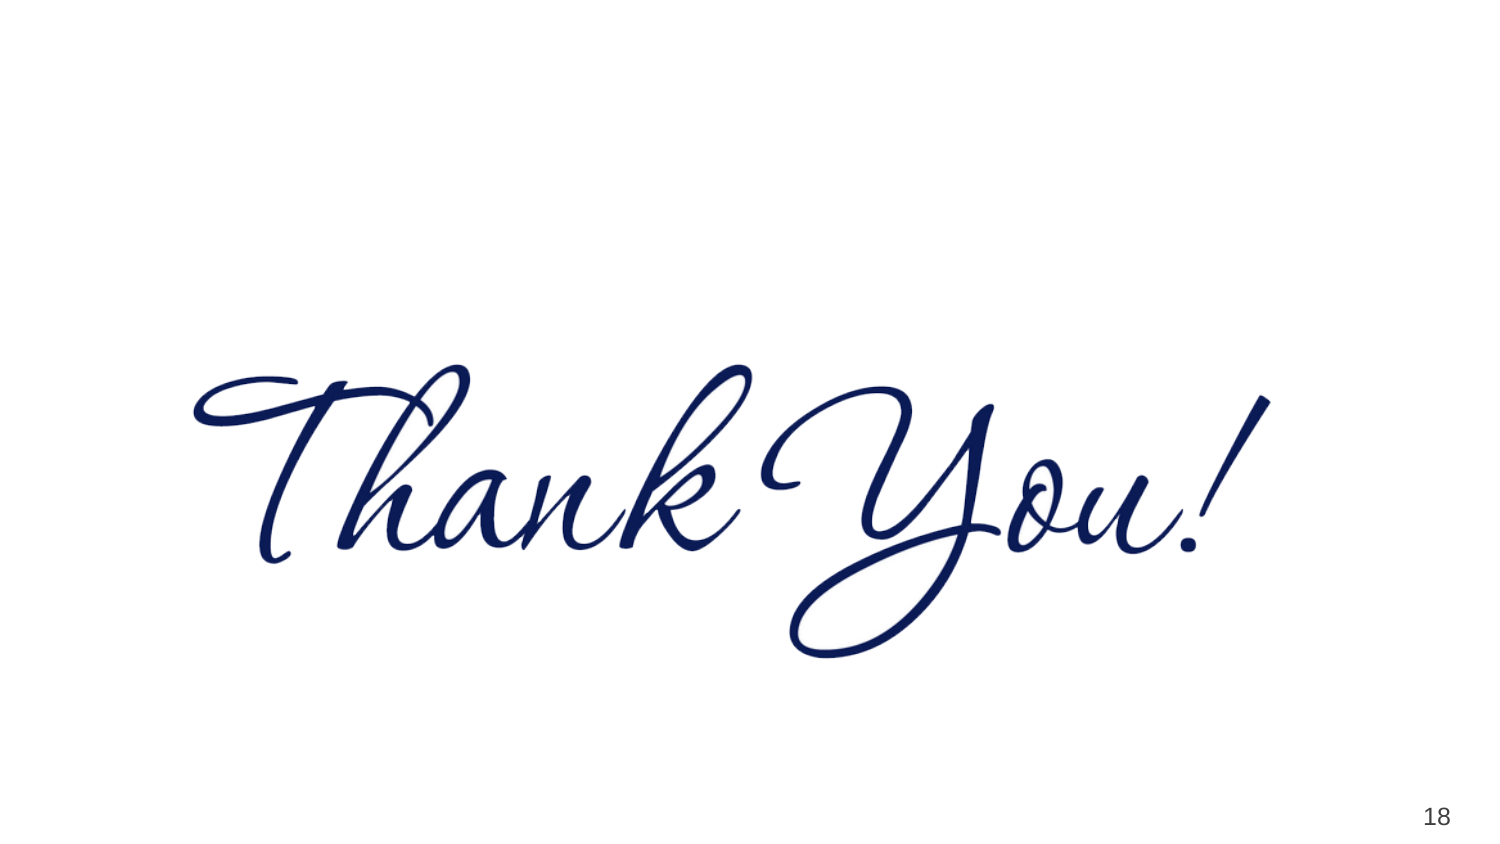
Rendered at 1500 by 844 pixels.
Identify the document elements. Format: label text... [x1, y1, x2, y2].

picture [0, 234, 1497, 707]
slide_number 18 [1345, 796, 1467, 831]
